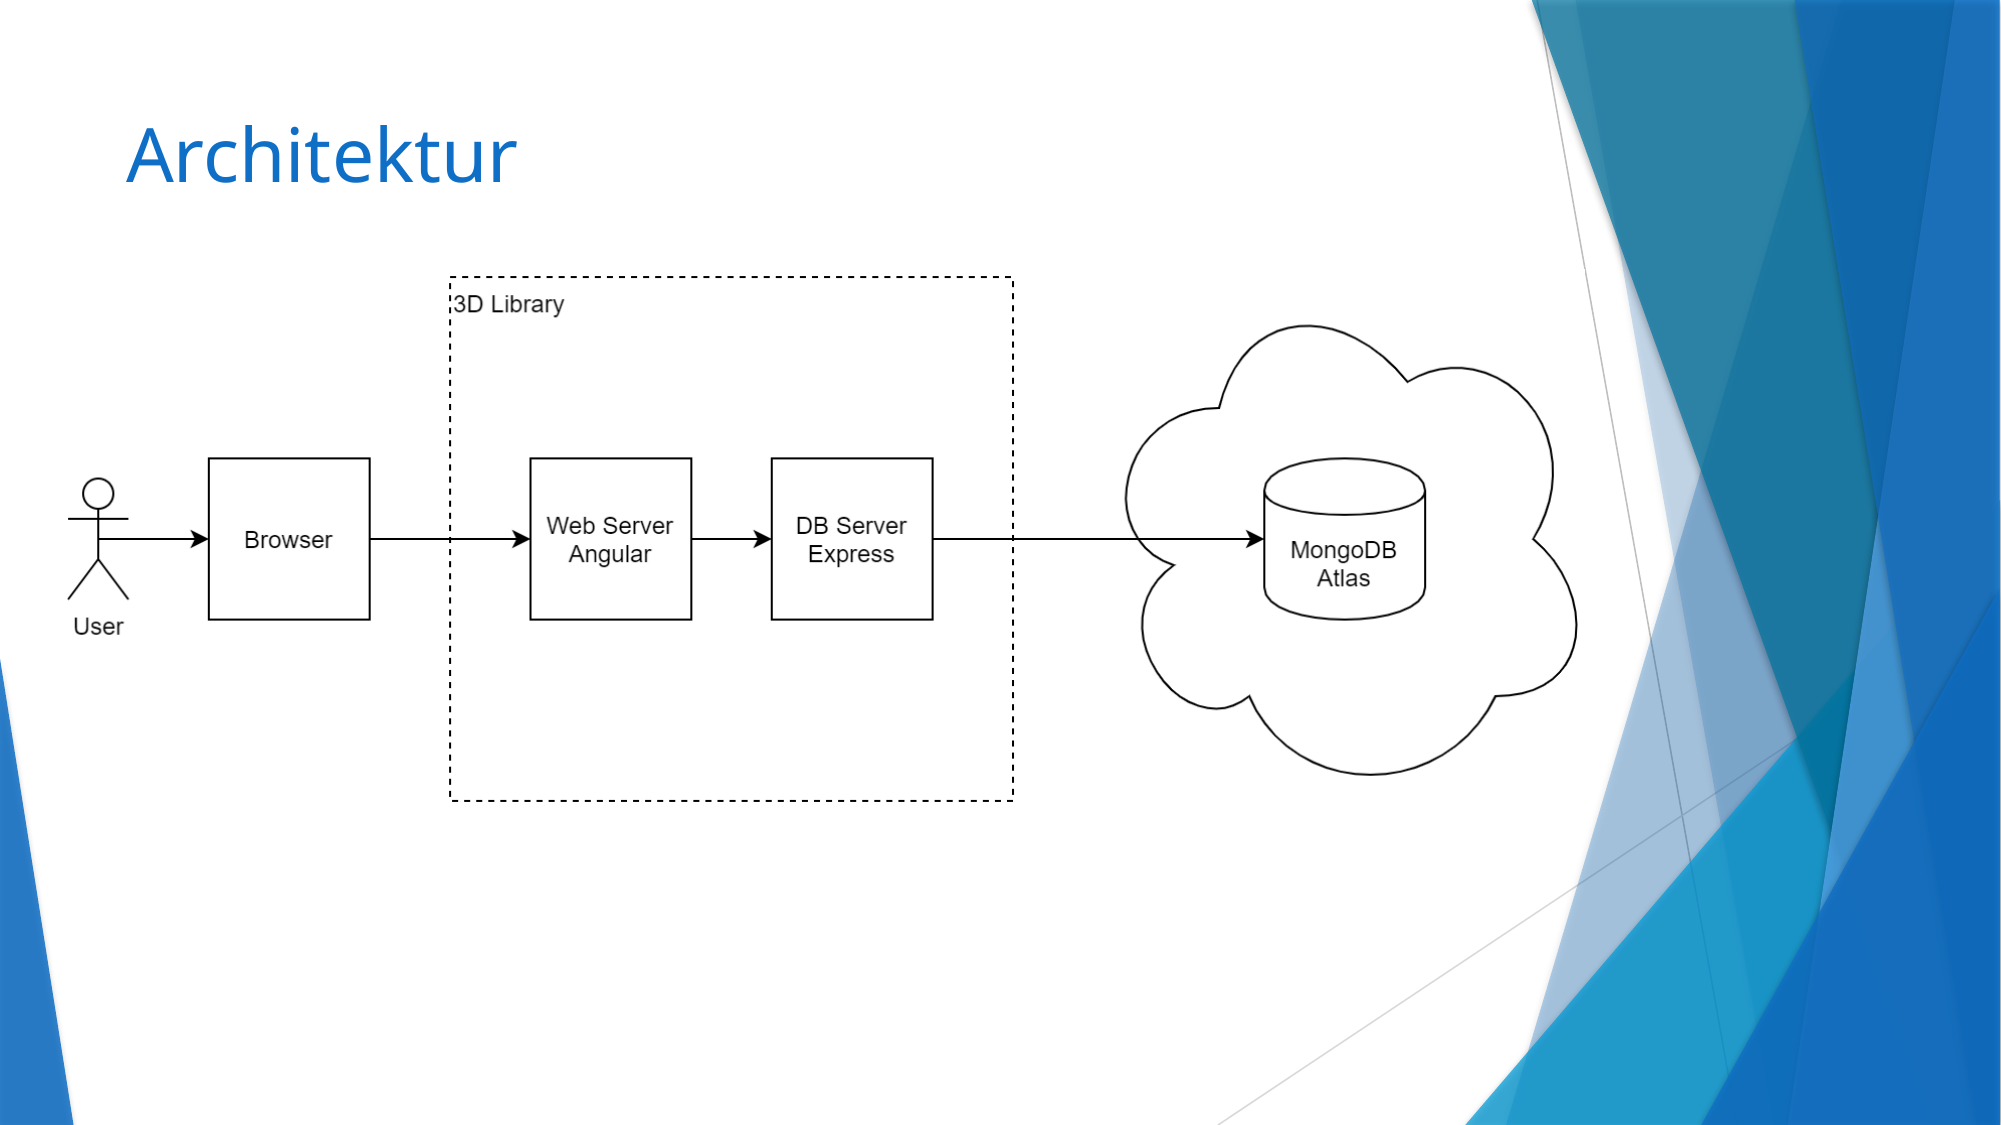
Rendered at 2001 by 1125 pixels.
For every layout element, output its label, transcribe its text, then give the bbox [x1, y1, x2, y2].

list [47, 269, 1586, 809]
title Architektur [111, 99, 1522, 268]
